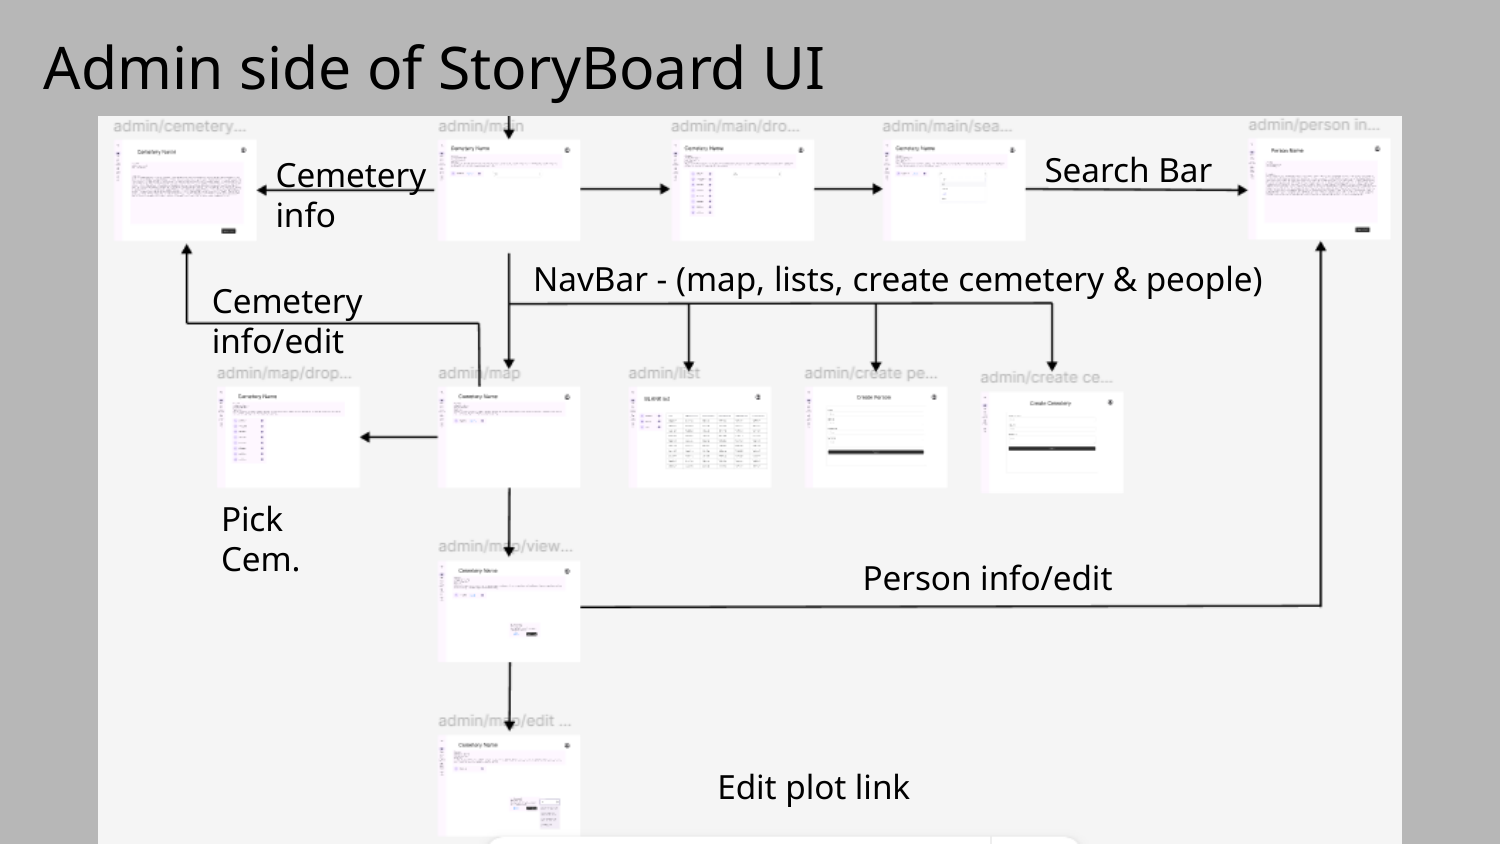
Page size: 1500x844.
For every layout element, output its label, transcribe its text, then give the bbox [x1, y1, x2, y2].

picture [98, 116, 1402, 844]
title Admin side of StoryBoard UI [29, 16, 1427, 117]
